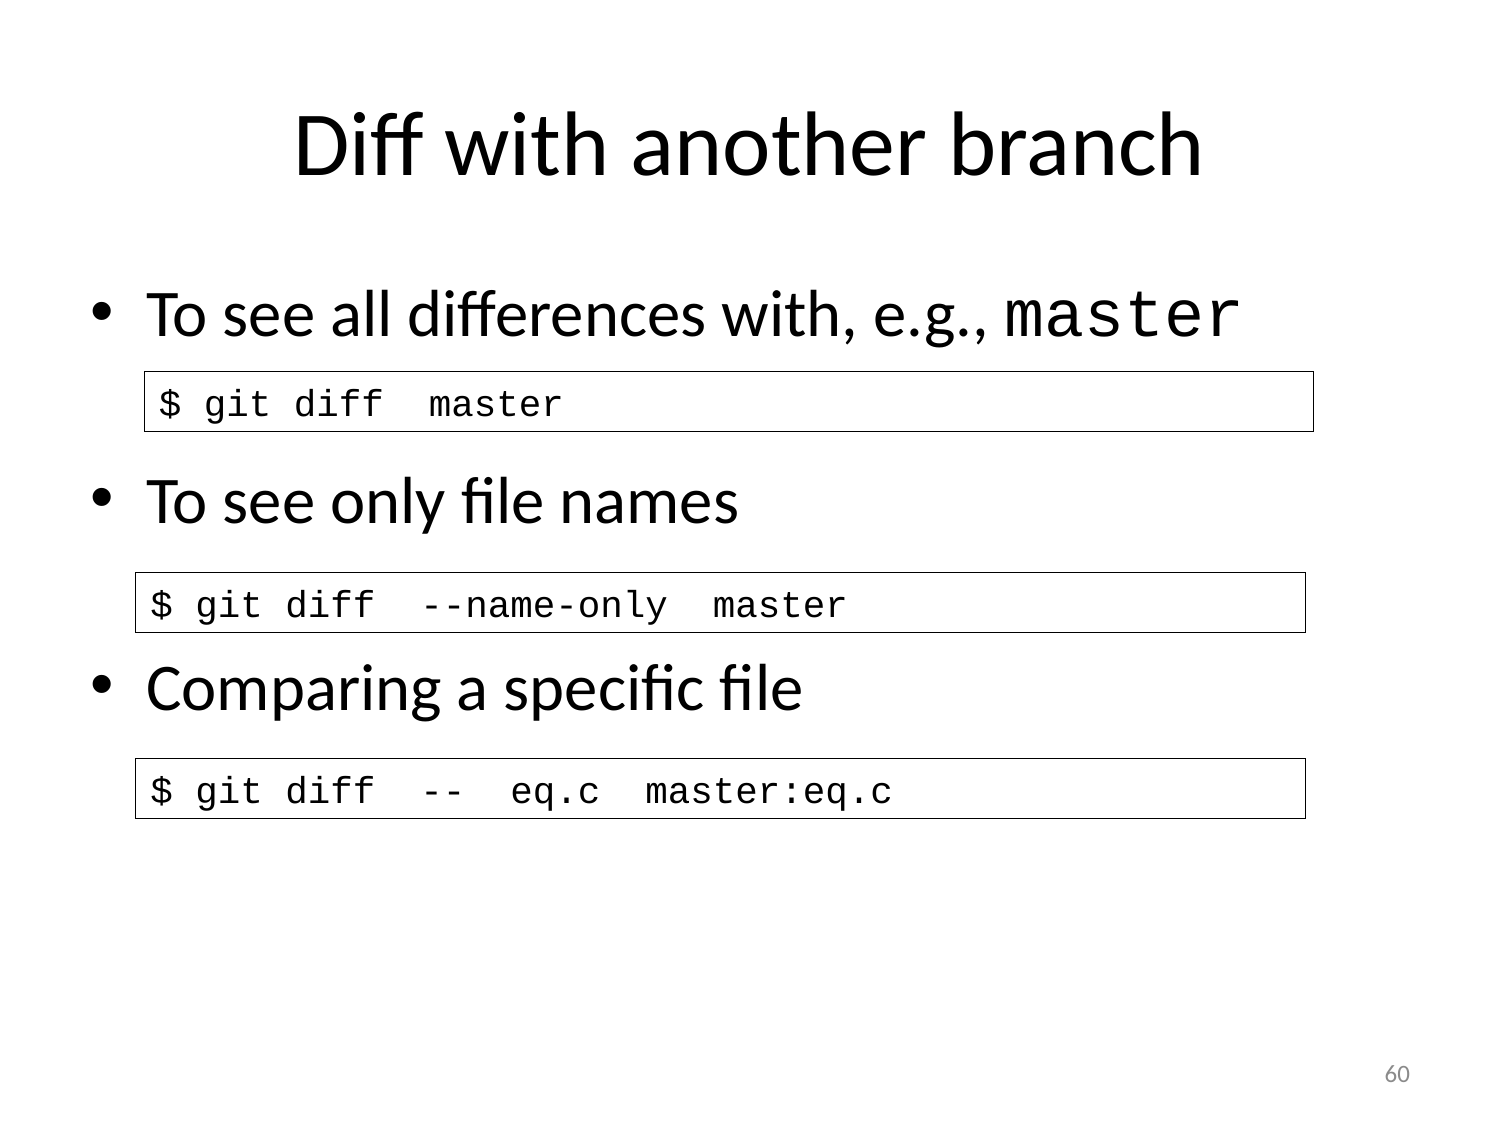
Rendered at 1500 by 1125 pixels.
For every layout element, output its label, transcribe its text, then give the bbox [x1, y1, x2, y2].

text_box $ git diff --name-only master [135, 572, 1306, 633]
text_box $ git diff -- eq.c master:eq.c [135, 758, 1306, 819]
slide_number 60 [1074, 1042, 1425, 1103]
title Diff with another branch [75, 45, 1425, 233]
list To see all differences with, e.g., master To see only file names Comparing a specific file [75, 262, 1425, 1005]
text_box $ git diff master [144, 371, 1314, 432]
